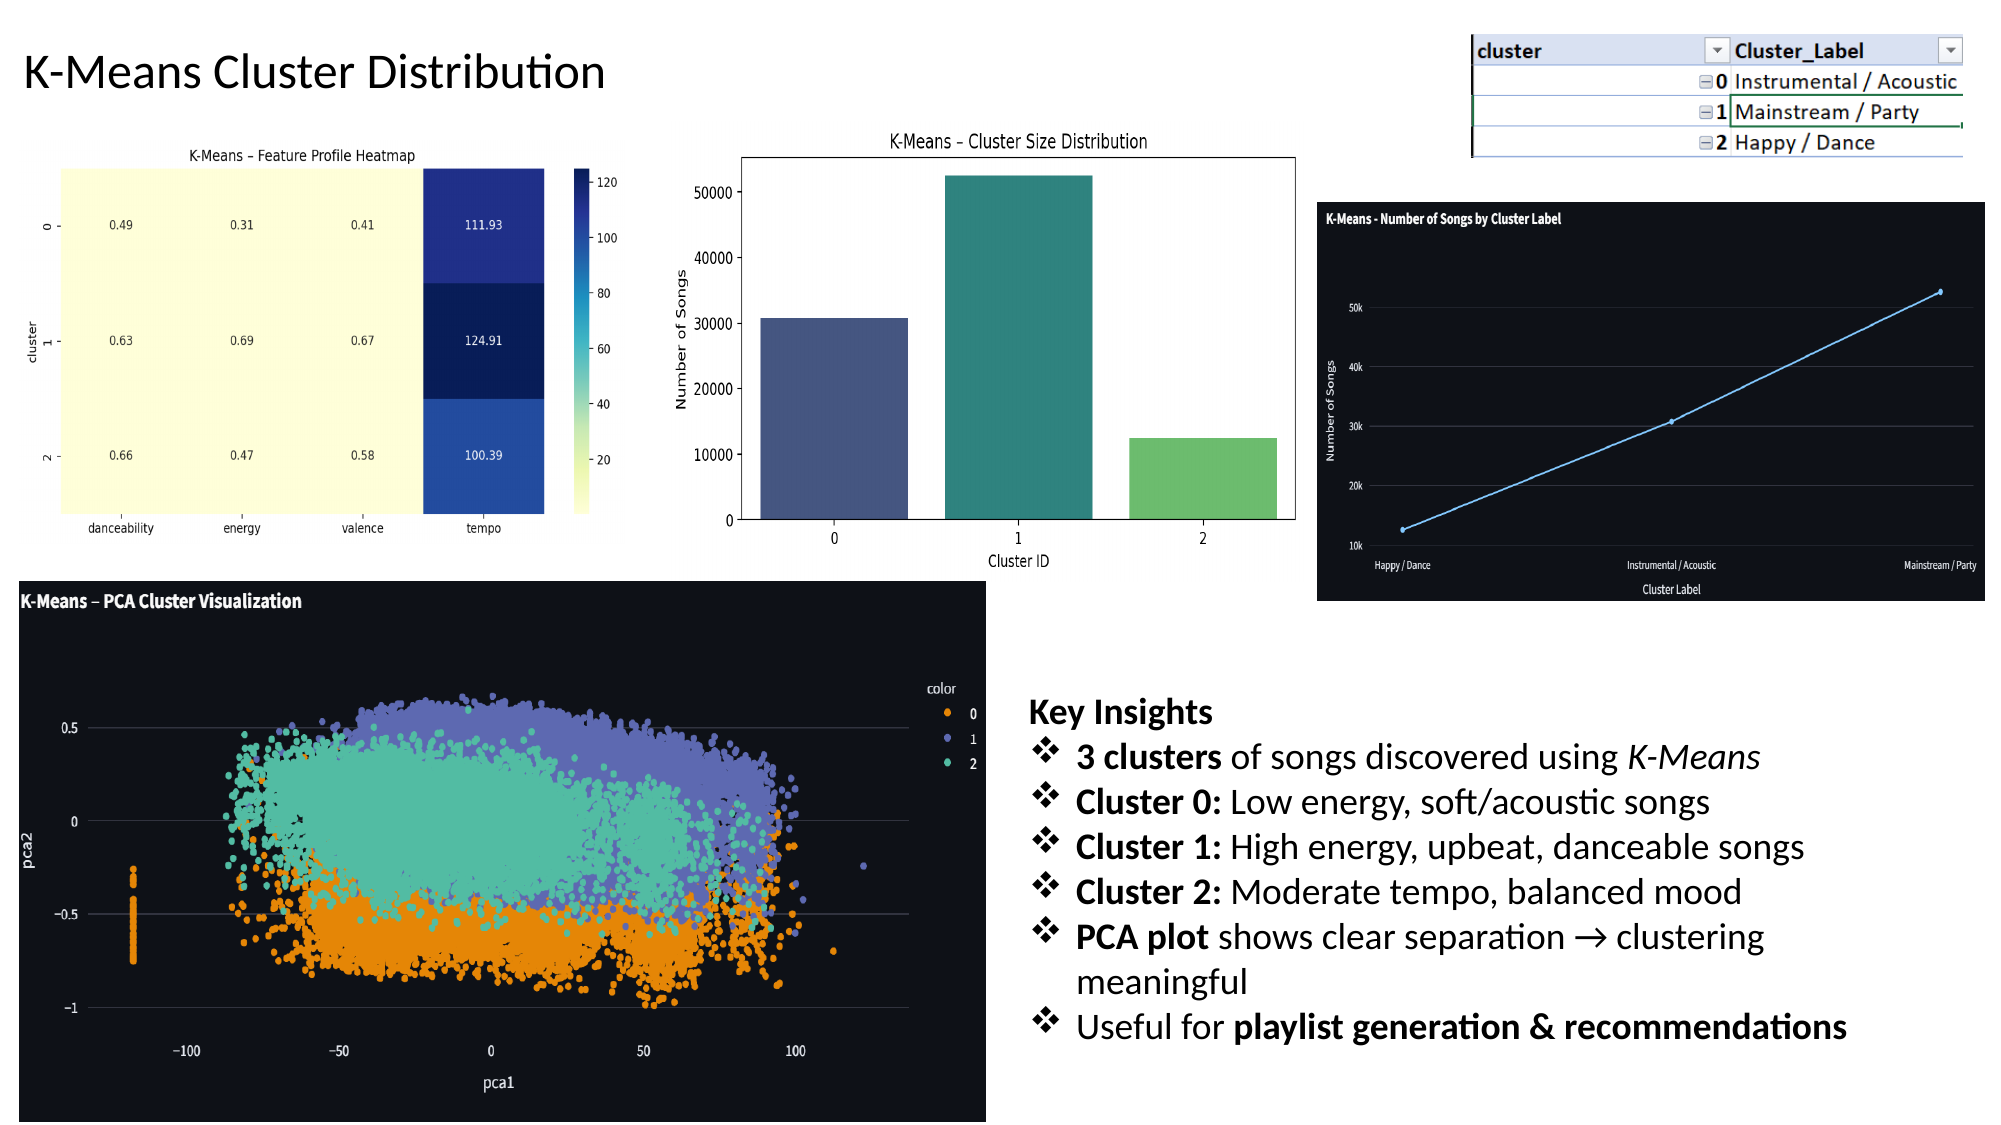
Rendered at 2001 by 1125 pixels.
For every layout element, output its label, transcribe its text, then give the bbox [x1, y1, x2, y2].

picture [19, 121, 1304, 1122]
picture [1317, 202, 1985, 601]
text_box K-Means Cluster Distribution [9, 30, 784, 106]
picture [1471, 34, 1963, 158]
text_box Key Insights 3 clusters of songs discovered using K-Means Cluster 0: Low energy, soft/acoustic songs Cluster 1: High energy, upbeat, danceable songs Cluster 2: Moderate tempo, balanced mood PCA plot shows clear separation → clustering meaningful Useful for playlist generation & recommendations [1014, 679, 1928, 1100]
picture [19, 140, 625, 544]
